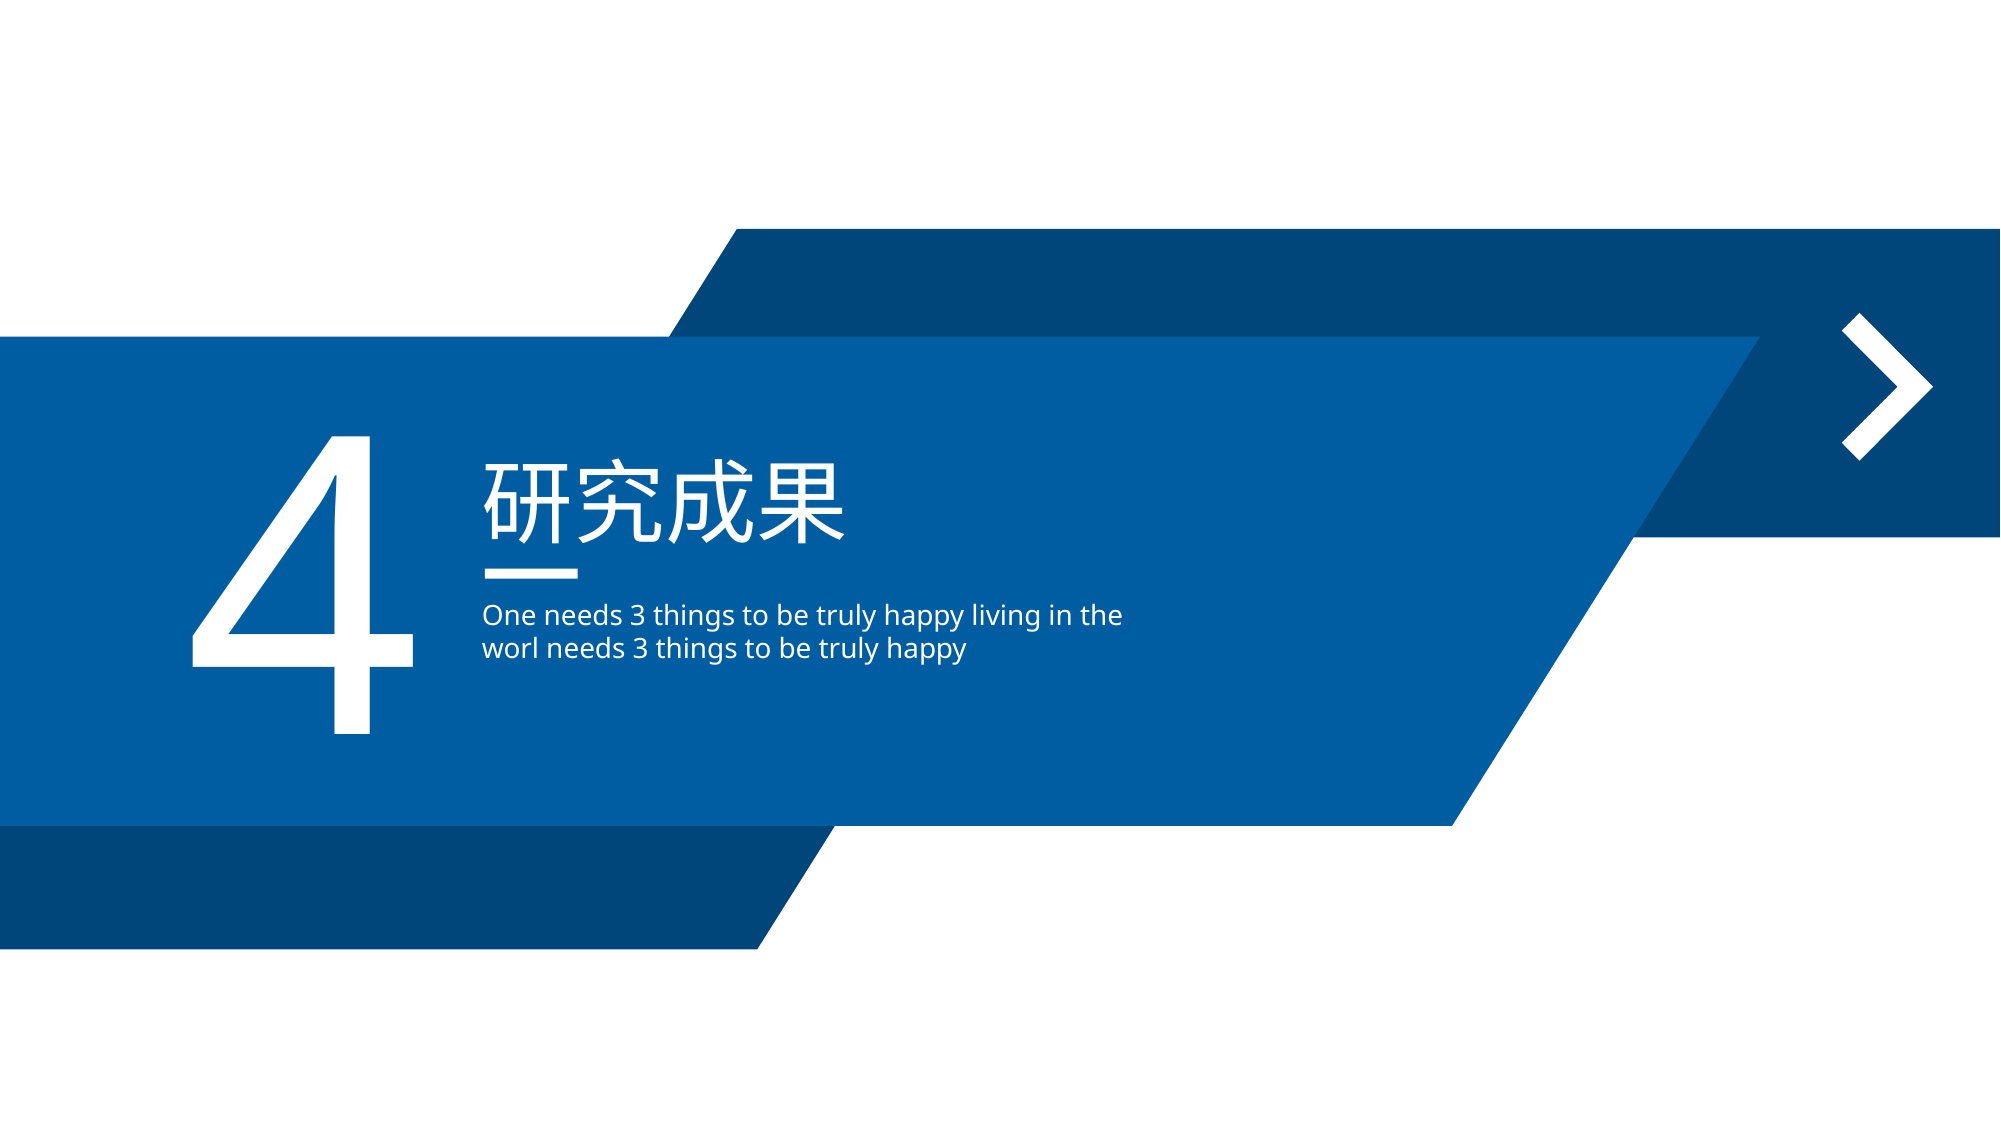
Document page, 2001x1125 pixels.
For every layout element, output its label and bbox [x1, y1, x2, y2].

text_box [0, 228, 2000, 950]
